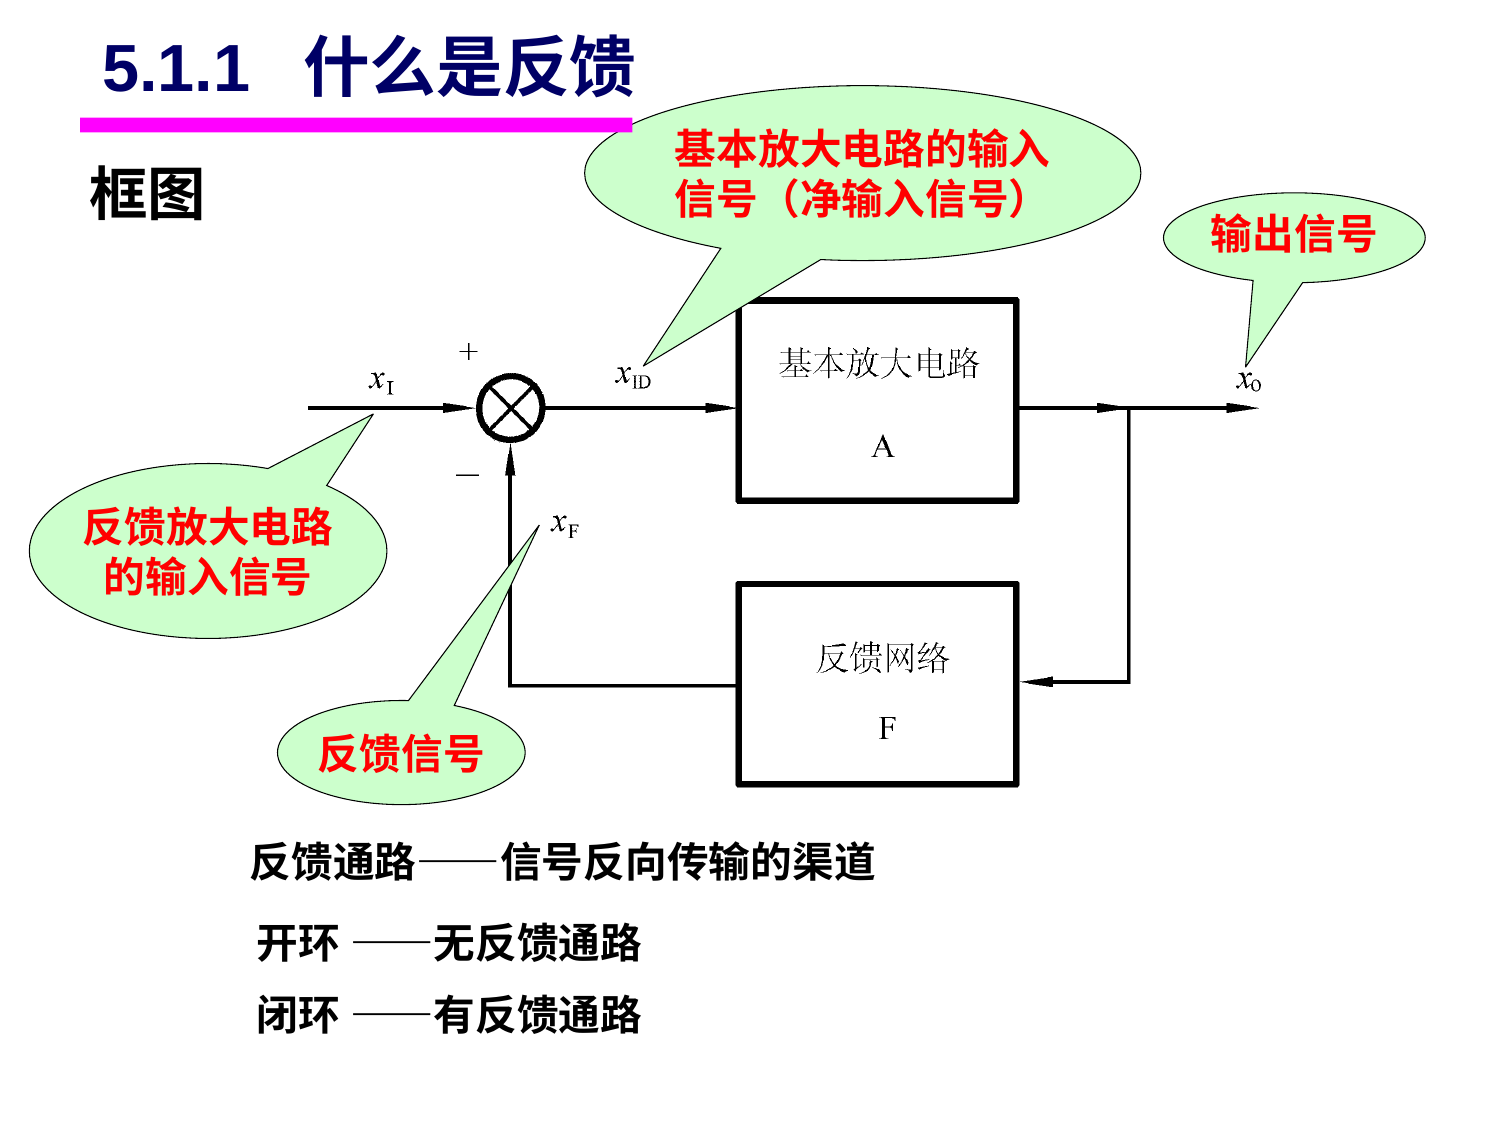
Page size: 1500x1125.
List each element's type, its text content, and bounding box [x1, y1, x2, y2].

text_box 框图 [74, 149, 363, 235]
text_box 反馈通路——信号反向传输的渠道 [234, 823, 1223, 893]
text_box 开环 ——无反馈通路 [242, 904, 793, 975]
text_box 5.1.1 什么是反馈 [87, 17, 700, 113]
text_box 反馈放大电路的输入信号 [29, 460, 283, 639]
text_box 基本放大电路的输入信号（净输入信号） [584, 85, 1141, 266]
text_box 反馈信号 [277, 737, 283, 768]
text_box 输出信号 [1163, 192, 1426, 286]
text_box 闭环 ——有反馈通路 [242, 976, 793, 1047]
picture [289, 267, 1297, 806]
